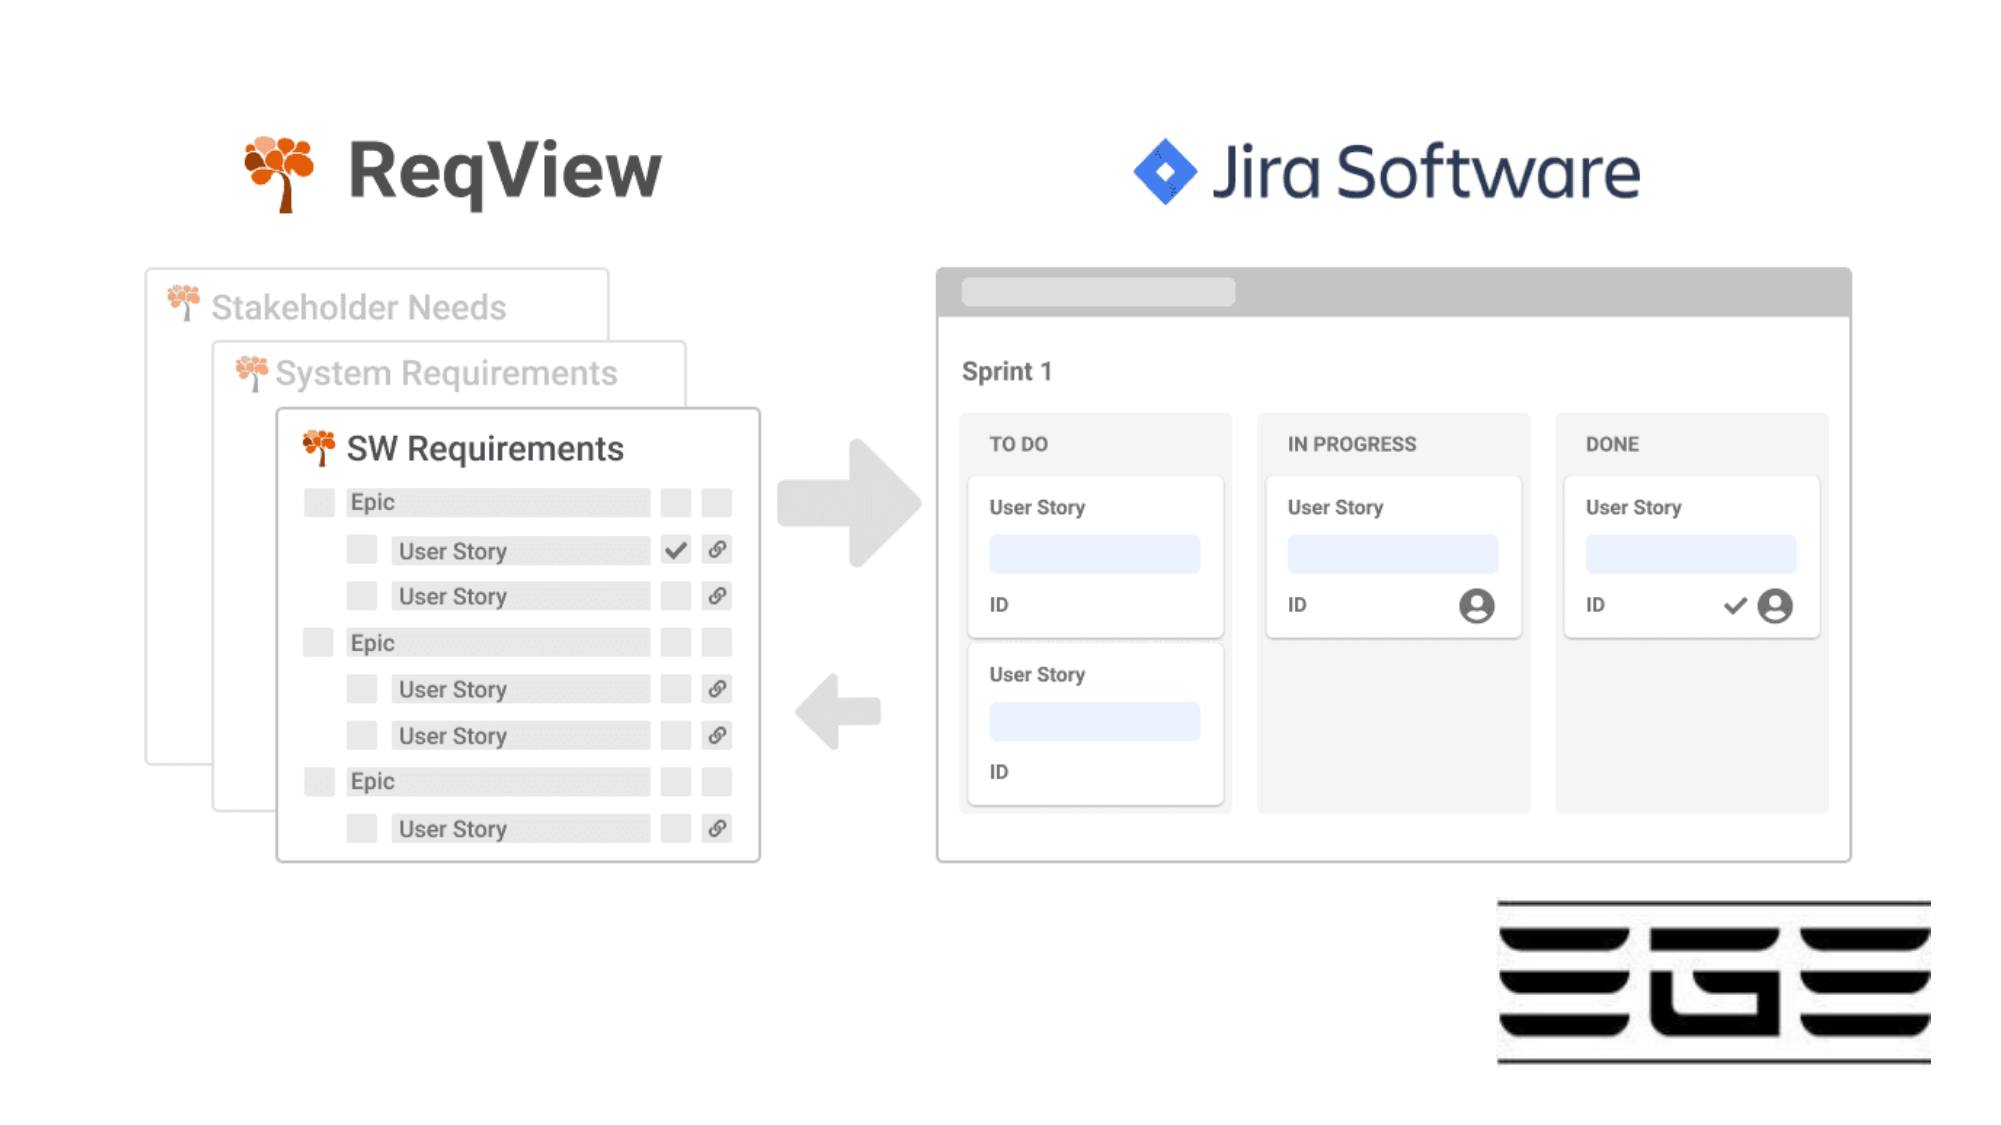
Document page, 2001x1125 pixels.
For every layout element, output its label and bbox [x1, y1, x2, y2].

picture [69, 57, 1931, 1068]
